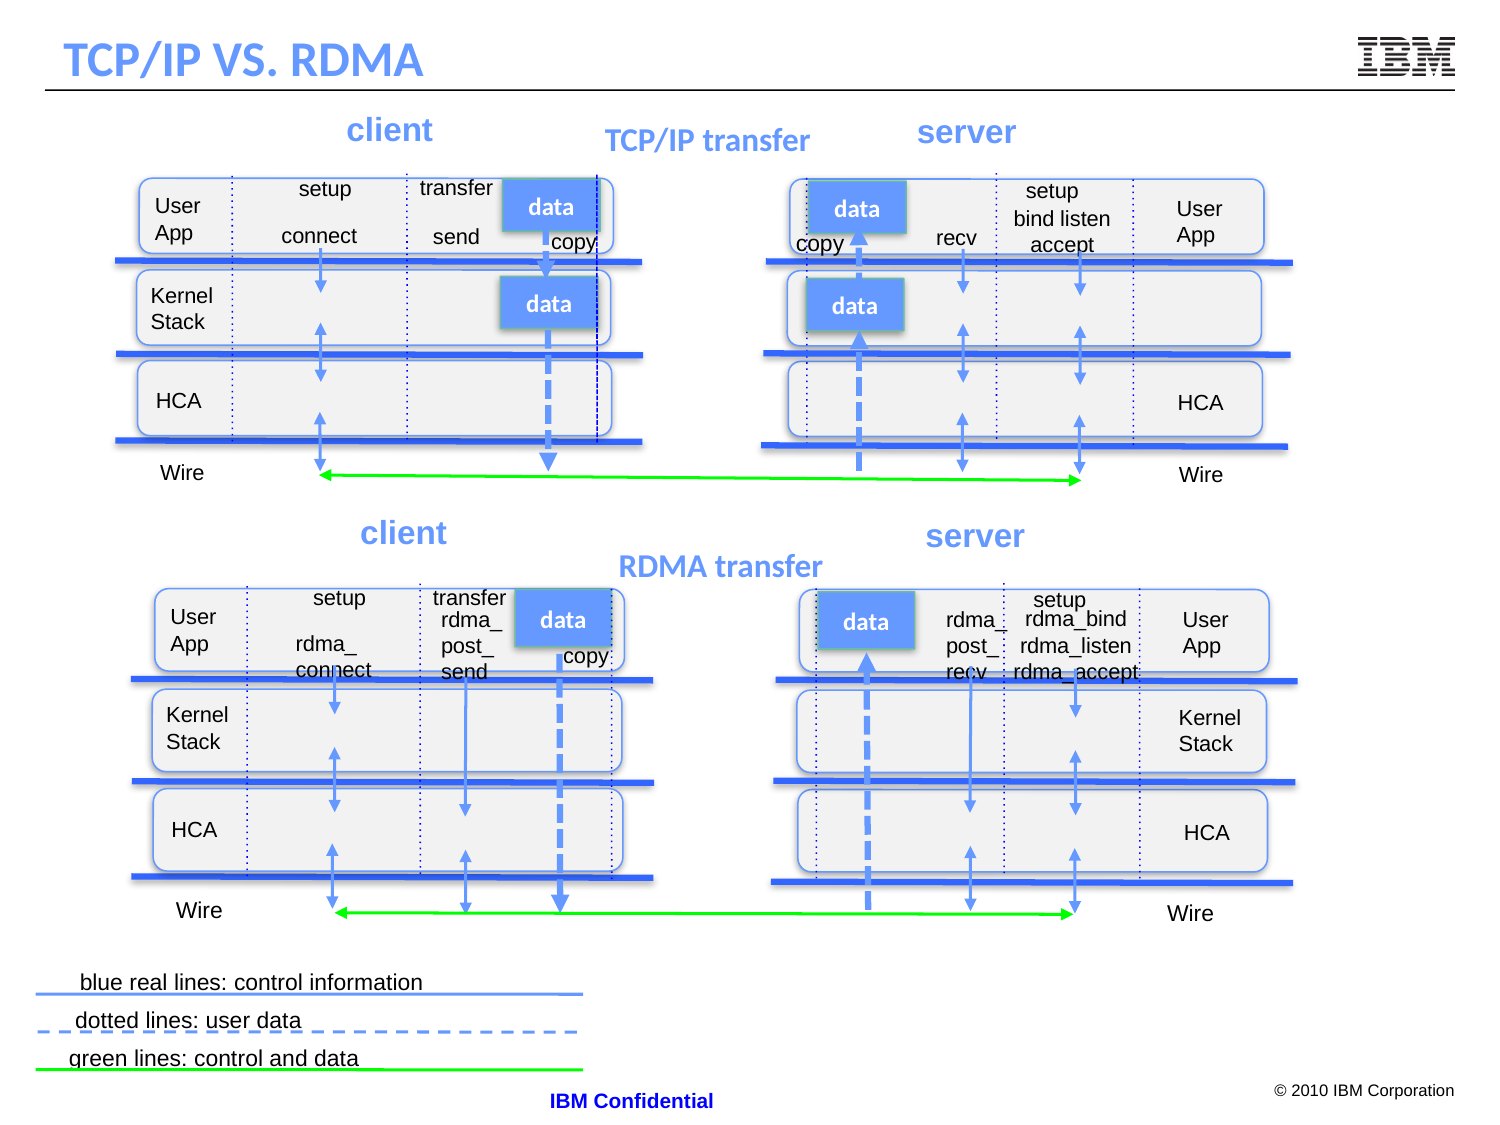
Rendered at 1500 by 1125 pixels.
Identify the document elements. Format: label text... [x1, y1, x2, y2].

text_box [35, 960, 595, 1080]
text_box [114, 91, 1294, 494]
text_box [130, 501, 1312, 935]
text_box TCP/IP VS. RDMA [48, 25, 1474, 101]
